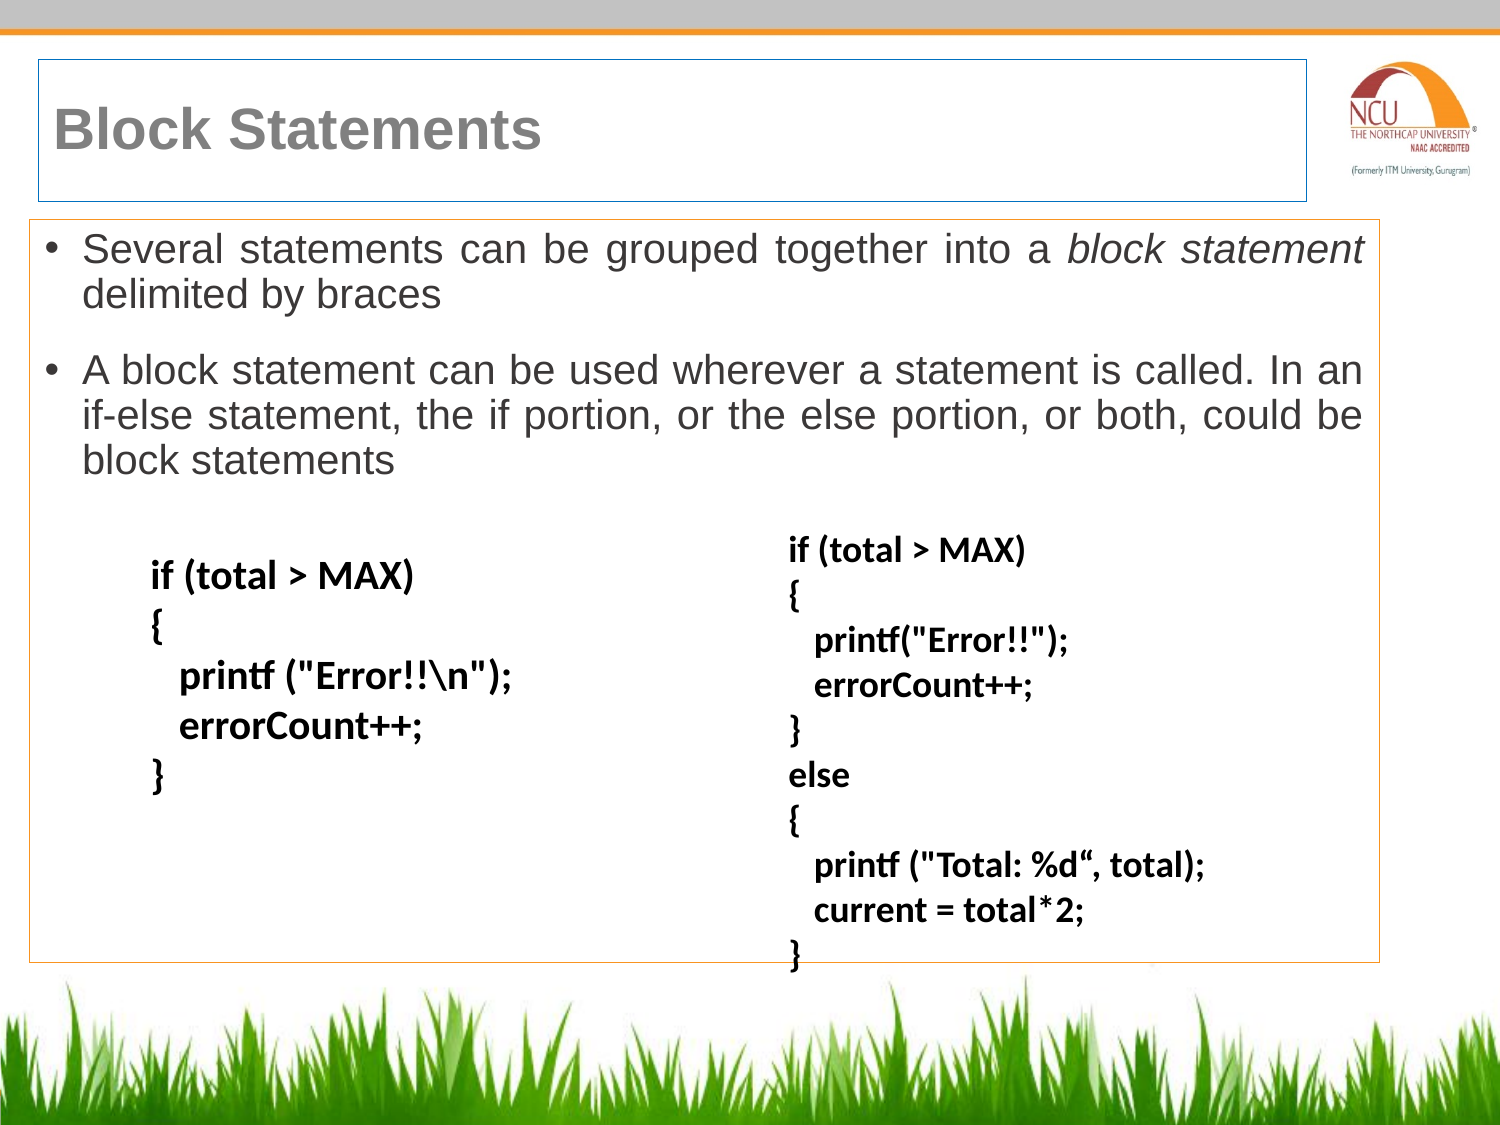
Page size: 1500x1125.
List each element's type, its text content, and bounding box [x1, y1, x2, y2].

title Block Statements [38, 59, 1307, 202]
list Several statements can be grouped together into a block statement delimited by braces A block statement can be used wherever a statement is called. In an if-else statement, the if portion, or the else portion, or both, could be block statements [29, 219, 1380, 963]
picture [0, 0, 1500, 1125]
text_box if (total > MAX) { printf ("Error!!\n"); errorCount++; } [135, 540, 533, 805]
text_box if (total > MAX) { printf("Error!!"); errorCount++; } else { printf ("Total: %d“, total); current = total*2; } [773, 517, 1424, 983]
